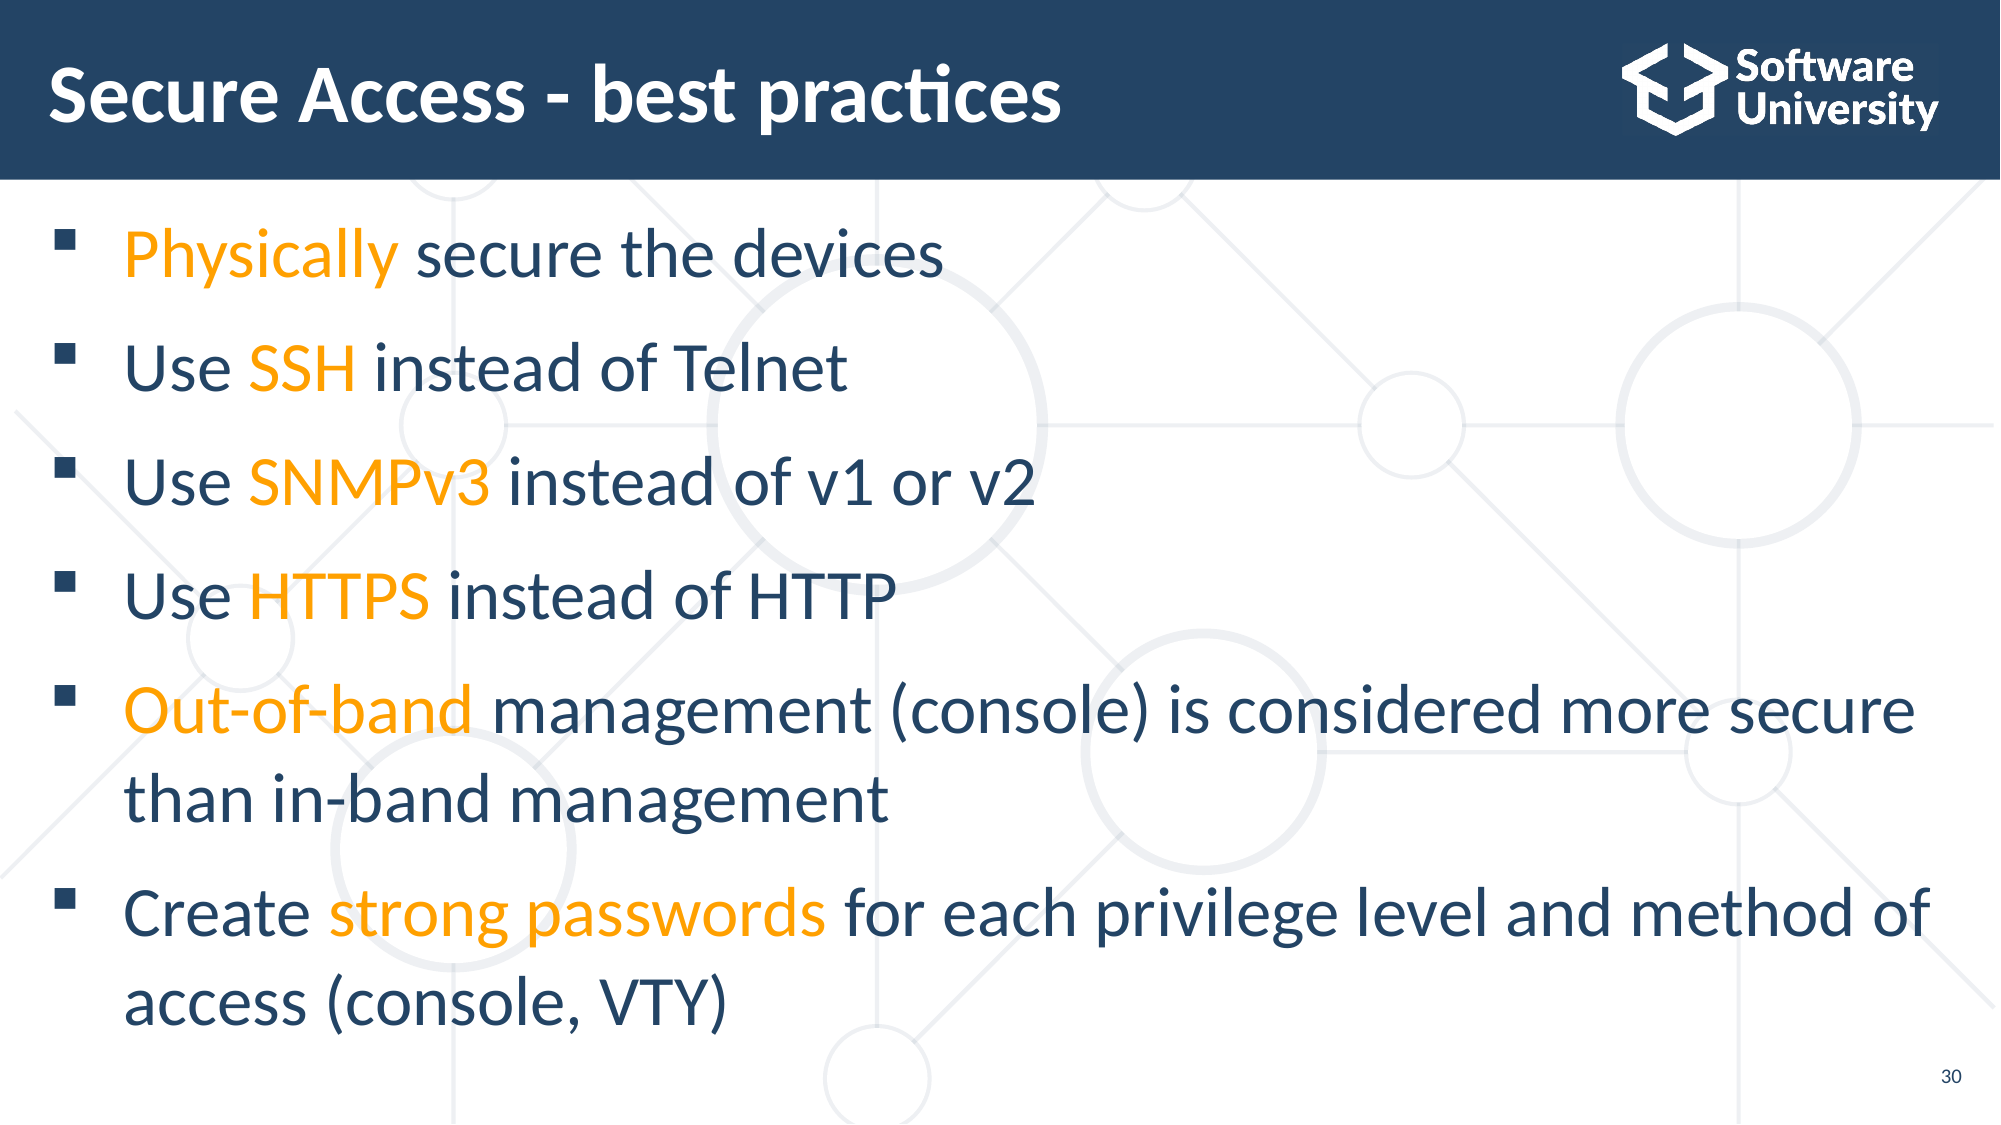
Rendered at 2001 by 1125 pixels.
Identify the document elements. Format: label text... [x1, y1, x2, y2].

picture [1622, 43, 1939, 136]
slide_number 30 [1897, 1049, 1968, 1101]
list Physically secure the devices Use SSH instead of Telnet Use SNMPv3 instead of v1 or v2 Use HTTPS instead of HTTP Out-of-band management (console) is considered more secure than in-band management Create strong passwords for each privilege level and method of access (console, VTY) [31, 196, 1970, 1101]
title Secure Access - best practices [31, 16, 1591, 162]
